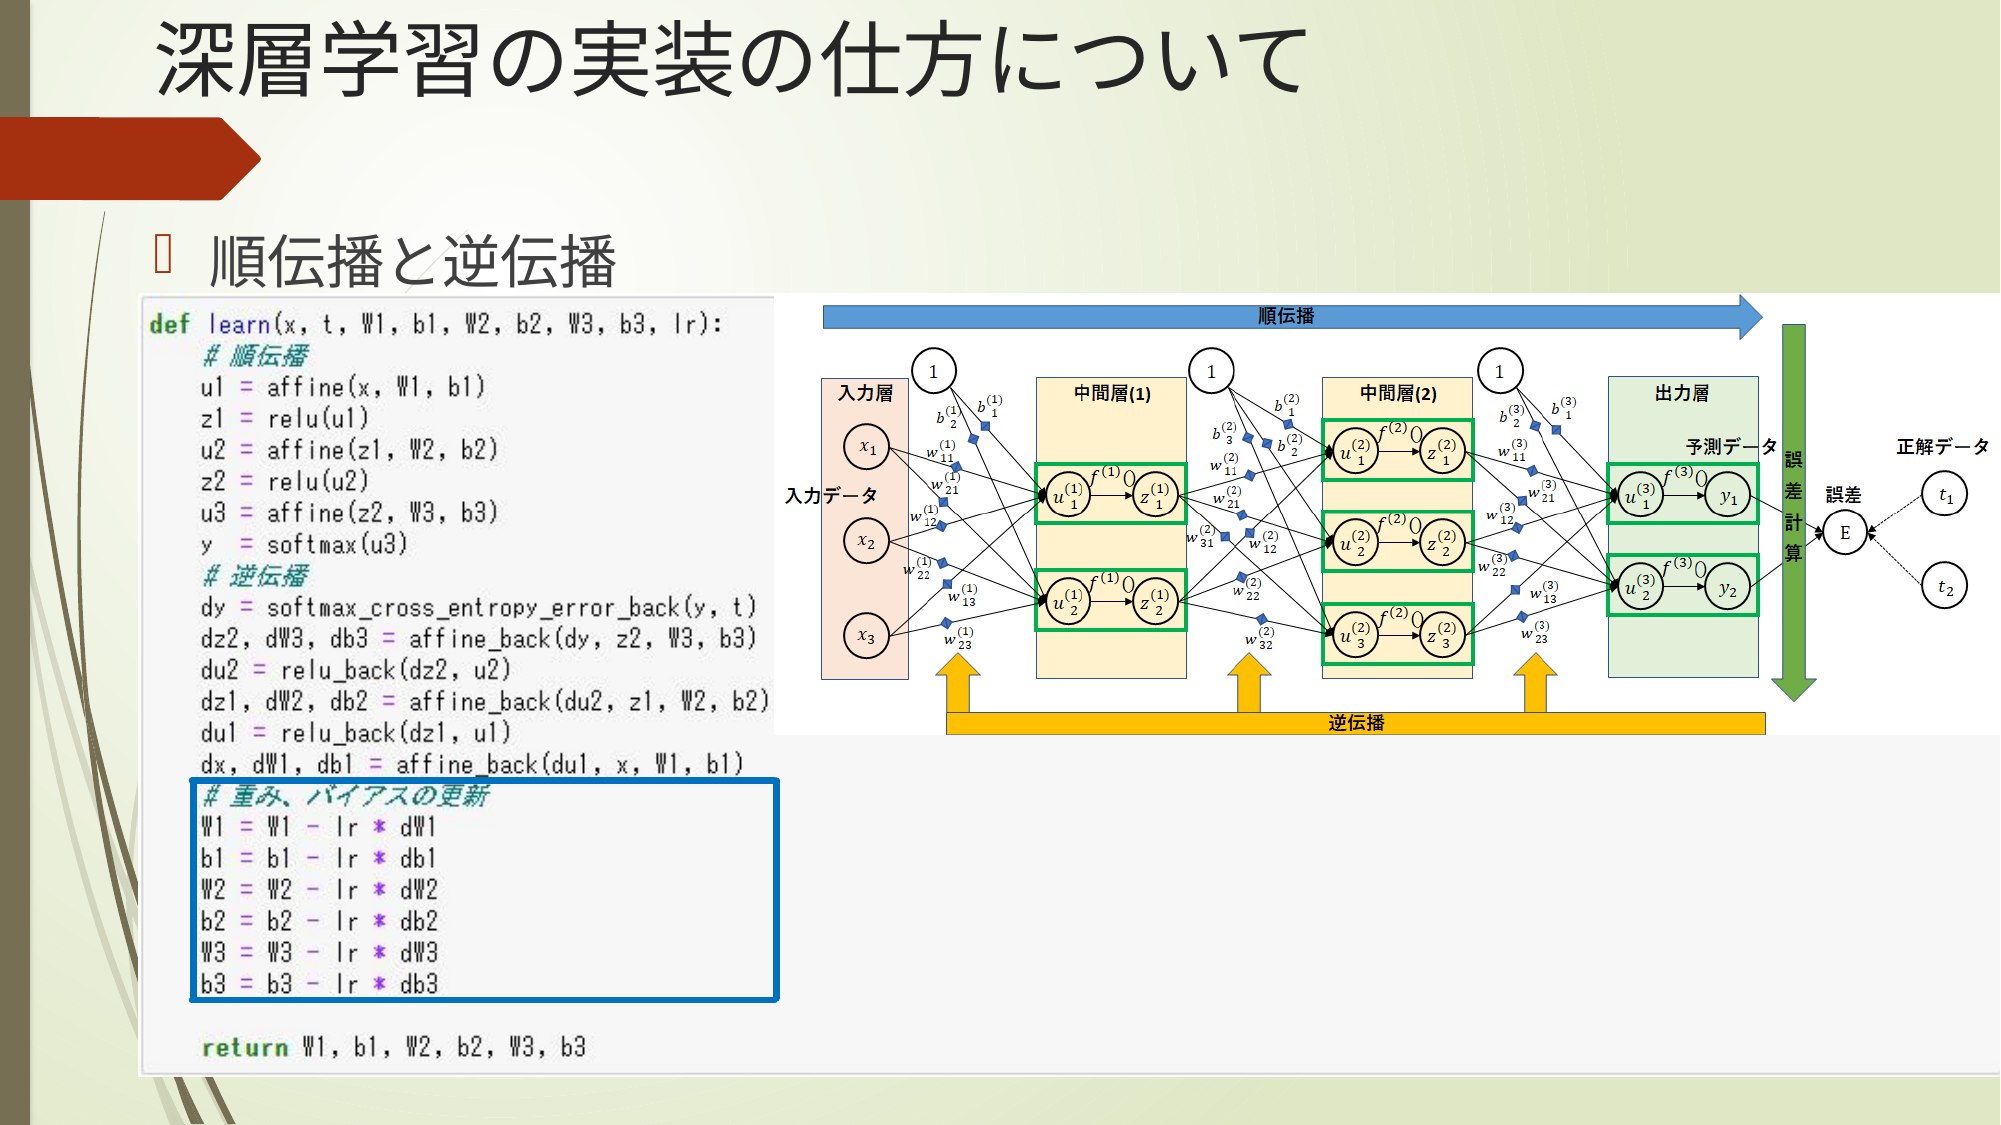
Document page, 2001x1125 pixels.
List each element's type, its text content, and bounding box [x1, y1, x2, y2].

text_box 順伝播と逆伝播 [138, 217, 1606, 293]
picture [774, 293, 2000, 735]
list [137, 293, 2000, 1077]
title 深層学習の実装の仕方について [138, 0, 1864, 218]
